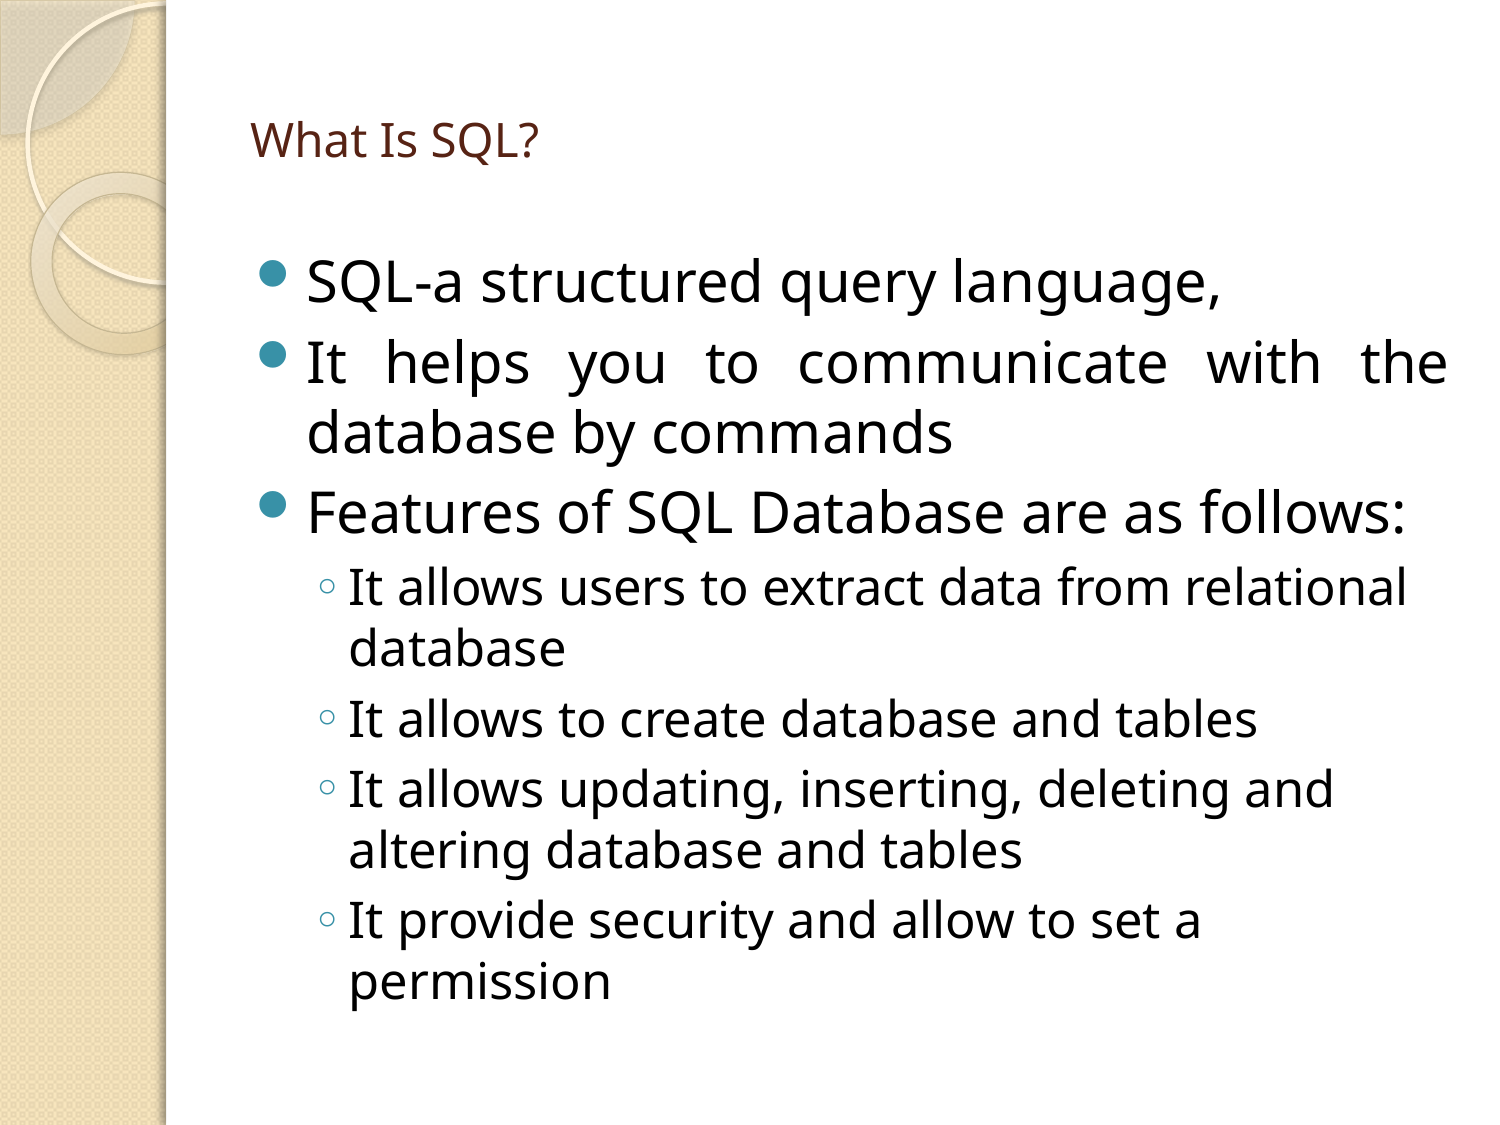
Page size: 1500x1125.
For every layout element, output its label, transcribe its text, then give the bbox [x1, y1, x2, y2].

list SQL-a structured query language, It helps you to communicate with the database by commands Features of SQL Database are as follows: It allows users to extract data from relational database It allows to create database and tables It allows updating, inserting, deleting and altering database and tables It provide security and allow to set a permission [235, 237, 1466, 1025]
title What Is SQL? [235, 45, 1466, 233]
